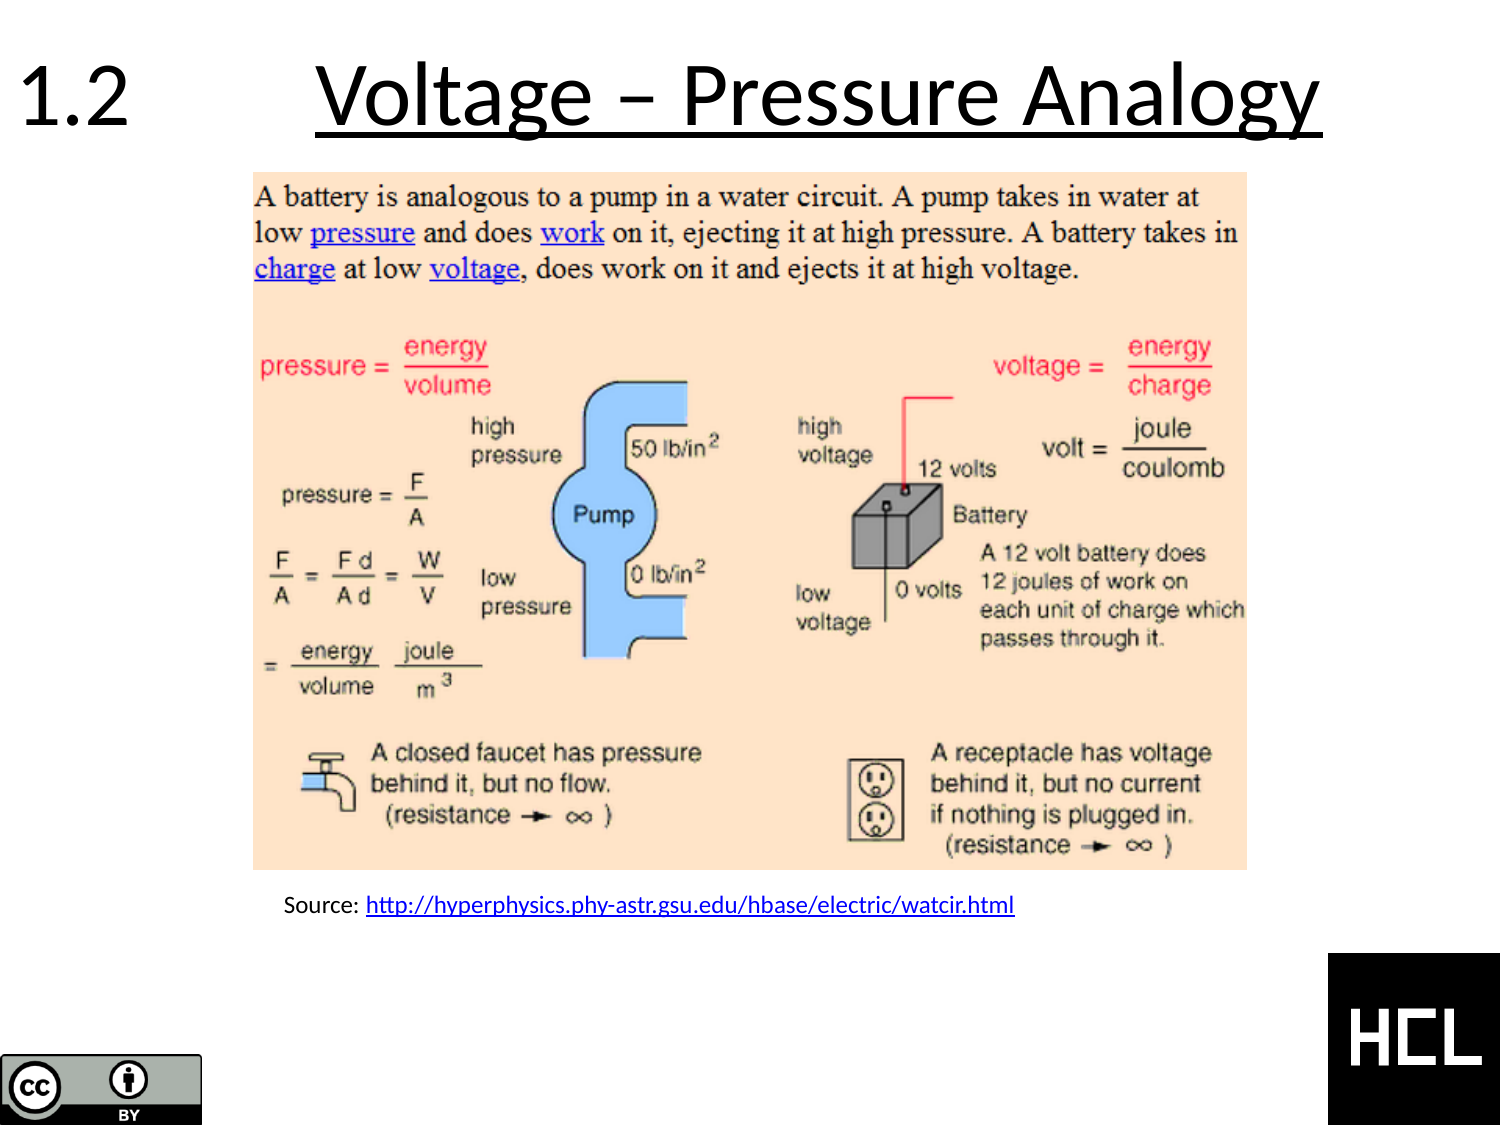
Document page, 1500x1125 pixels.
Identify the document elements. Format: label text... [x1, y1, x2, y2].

picture [1328, 953, 1500, 1125]
title 1.2 Voltage – Pressure Analogy [0, 0, 1500, 183]
text_box Source: http://hyperphysics.phy-astr.gsu.edu/hbase/electric/watcir.html [269, 881, 1031, 927]
picture [0, 1054, 202, 1125]
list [252, 172, 1248, 870]
